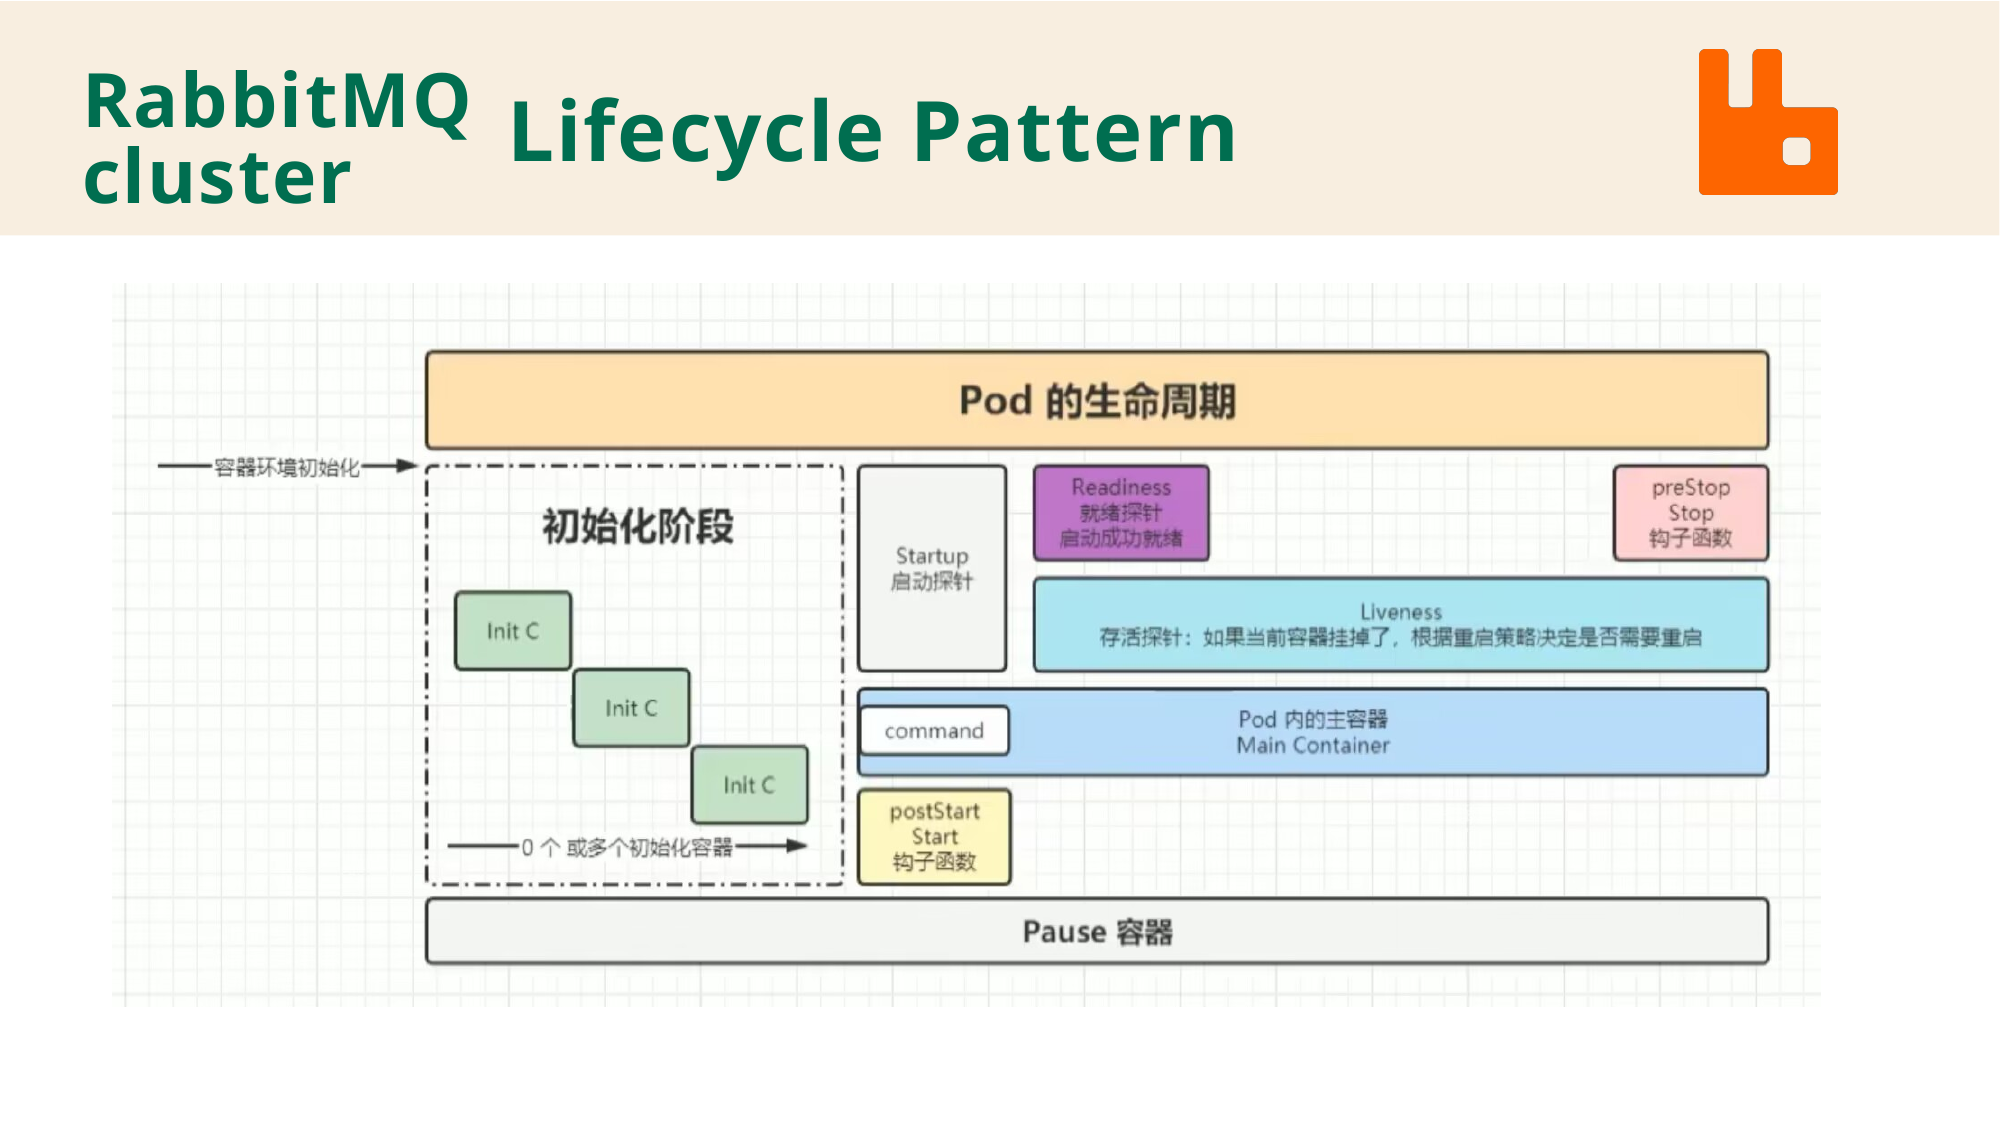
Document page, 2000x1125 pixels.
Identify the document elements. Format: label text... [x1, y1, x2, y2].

text_box [0, 0, 2000, 237]
text_box Lifecycle Pattern [721, 64, 1263, 189]
picture [111, 283, 1821, 1007]
picture [1699, 49, 1838, 196]
title RabbitMQ cluster [62, 38, 721, 230]
